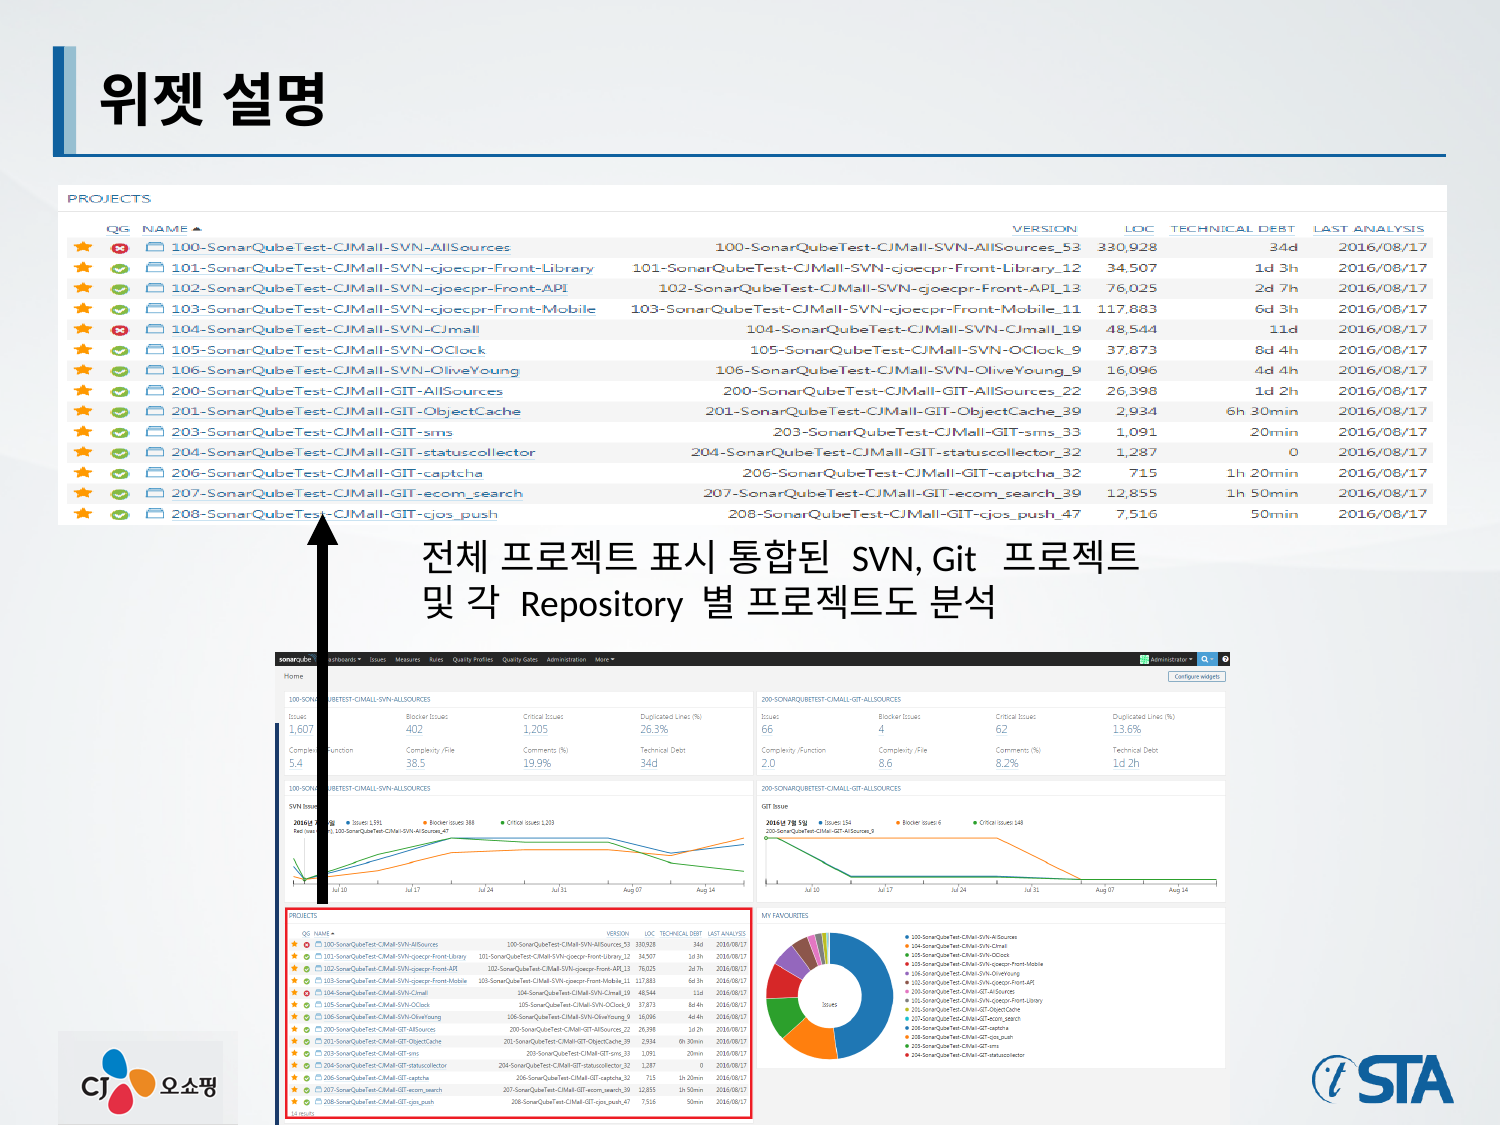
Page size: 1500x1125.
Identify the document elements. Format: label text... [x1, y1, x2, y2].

picture [274, 652, 1230, 1125]
title 위젯 설명 [83, 50, 1447, 155]
picture [58, 1031, 238, 1125]
picture [58, 185, 1447, 525]
text_box 전체 프로젝트 표시 통합된 SVN, Git 프로젝트 및 각 Repository 별 프로젝트도 분석 [406, 527, 1196, 632]
picture [1312, 1055, 1454, 1104]
